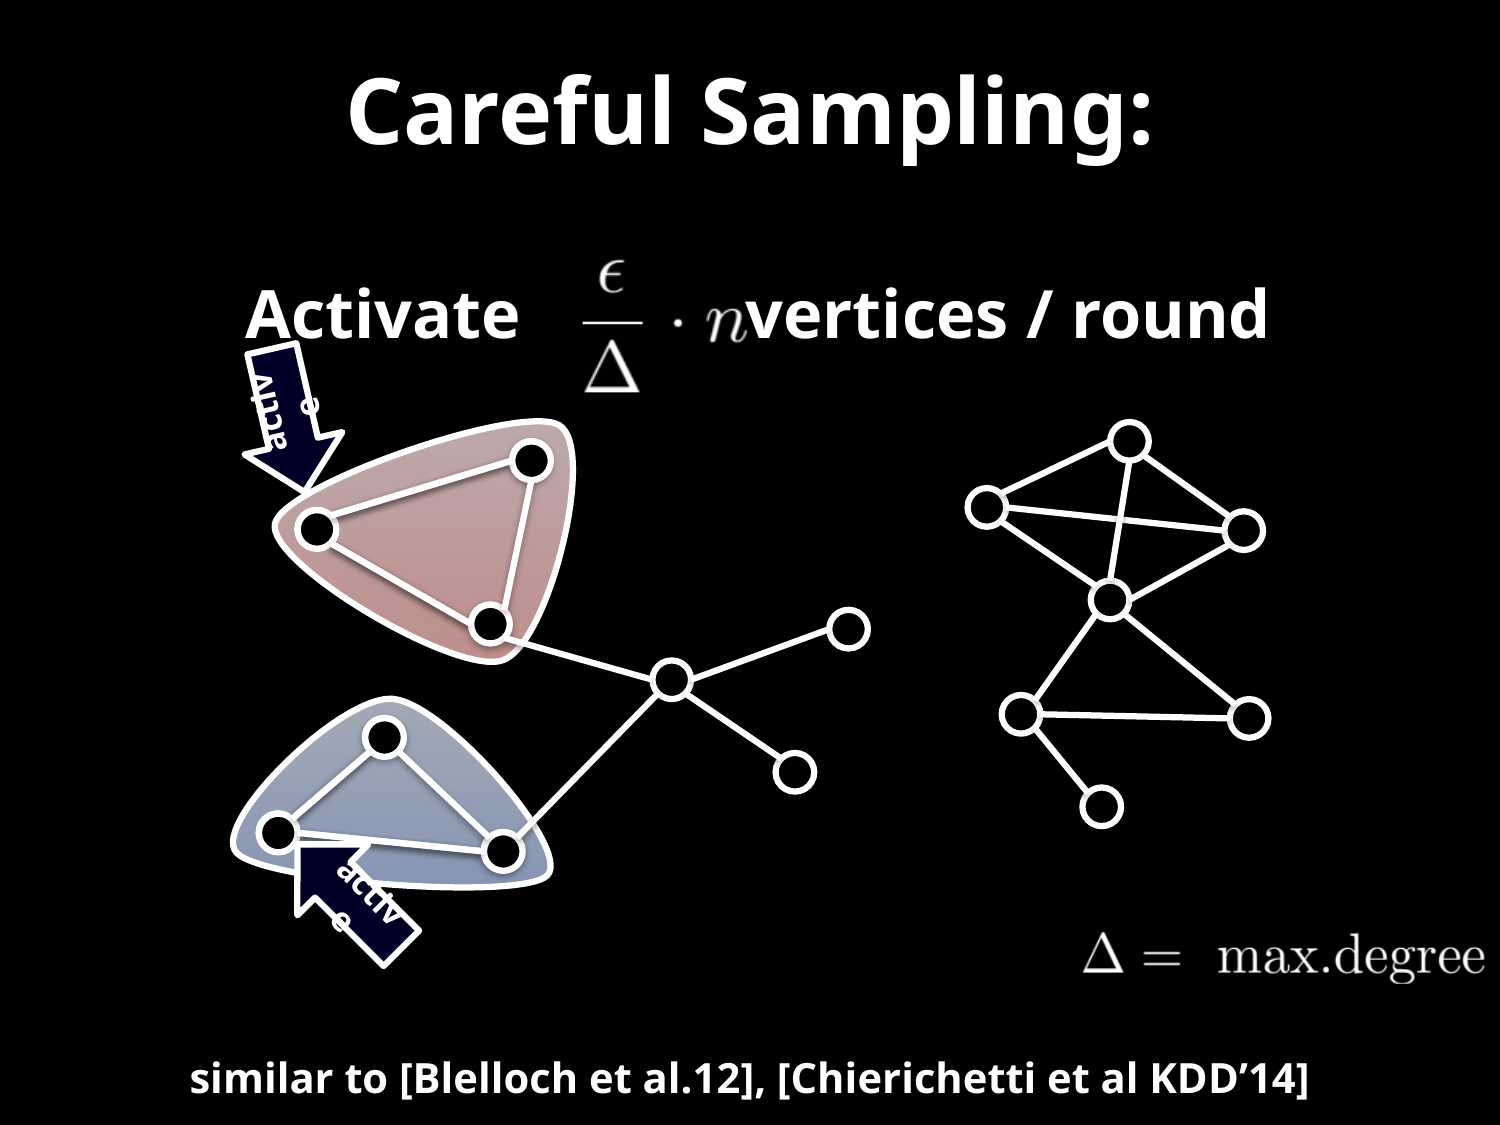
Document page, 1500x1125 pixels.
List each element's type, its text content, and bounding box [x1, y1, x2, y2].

text_box [1080, 785, 1124, 829]
text_box [965, 485, 1004, 529]
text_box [503, 479, 532, 611]
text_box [1005, 507, 1104, 528]
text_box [232, 698, 551, 888]
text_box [690, 628, 830, 680]
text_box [1135, 519, 1225, 531]
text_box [516, 693, 659, 839]
picture [1082, 923, 1492, 985]
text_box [1034, 613, 1097, 701]
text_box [1000, 441, 1111, 494]
text_box [773, 750, 817, 794]
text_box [1129, 544, 1231, 601]
text_box [999, 692, 1038, 736]
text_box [1123, 613, 1236, 706]
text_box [685, 693, 782, 759]
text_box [1034, 727, 1089, 794]
text_box [1230, 697, 1271, 740]
title Careful Sampling: Activate vertices / round similar to [Blelloch et al.12], [Chierichetti et al KDD’14] [75, 45, 1425, 233]
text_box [1000, 520, 1097, 587]
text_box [1142, 454, 1231, 518]
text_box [397, 750, 490, 839]
text_box active [242, 341, 316, 473]
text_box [1040, 714, 1230, 719]
text_box [1088, 586, 1130, 622]
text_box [503, 637, 653, 680]
text_box [1227, 509, 1266, 553]
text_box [1109, 460, 1130, 581]
picture [582, 255, 751, 393]
text_box active [295, 896, 422, 969]
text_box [297, 441, 552, 644]
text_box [274, 421, 574, 663]
text_box [827, 607, 870, 651]
text_box [1108, 419, 1151, 462]
text_box [653, 658, 689, 702]
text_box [258, 717, 523, 872]
